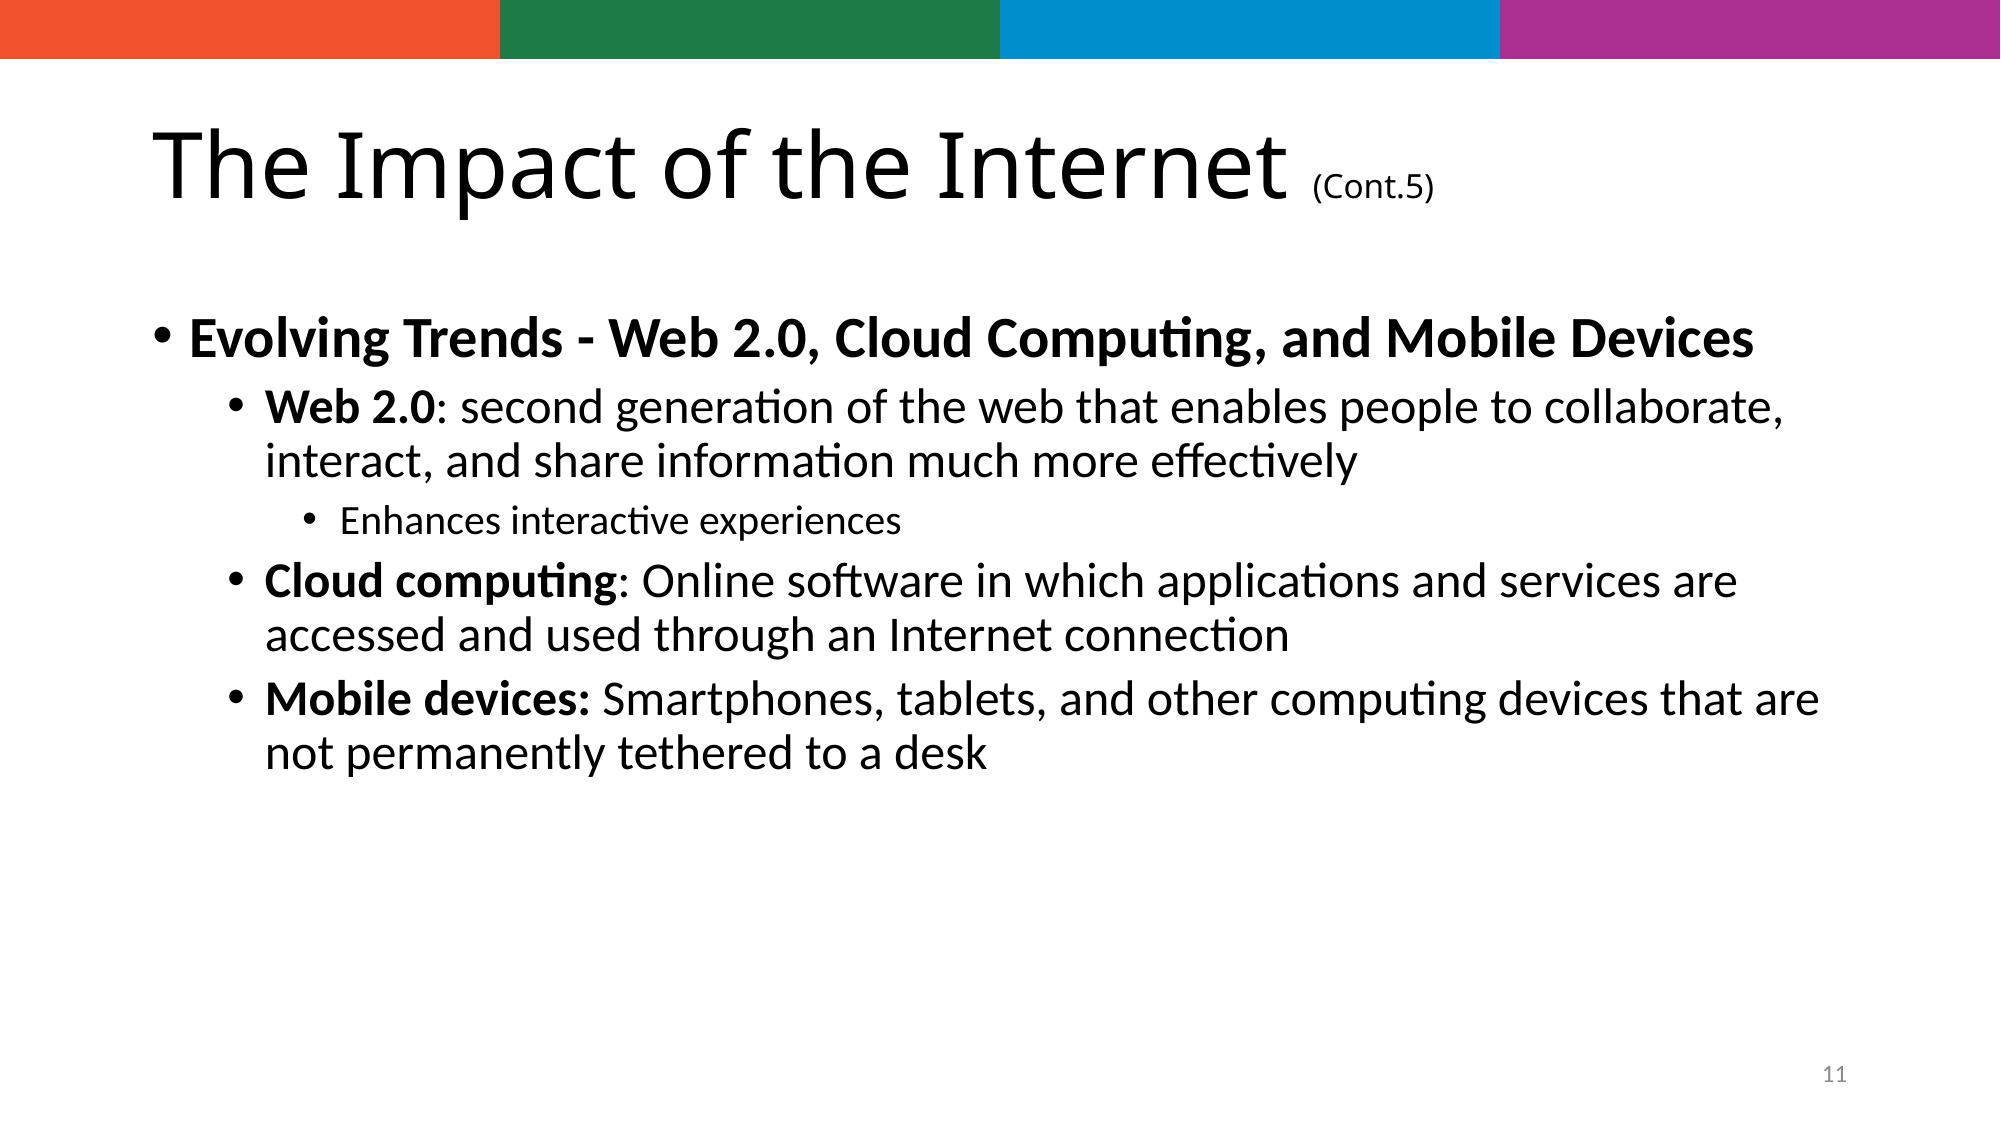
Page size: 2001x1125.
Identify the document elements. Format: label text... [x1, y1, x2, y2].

slide_number 11 [1412, 1042, 1863, 1103]
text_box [0, 0, 2000, 59]
list Evolving Trends - Web 2.0, Cloud Computing, and Mobile Devices Web 2.0: second generation of the web that enables people to collaborate, interact, and share information much more effectively Enhances interactive experiences Cloud computing: Online software in which applications and services are accessed and used through an Internet connection Mobile devices: Smartphones, tablets, and other computing devices that are not permanently tethered to a desk [137, 299, 1863, 1014]
title The Impact of the Internet (Cont.5) [137, 59, 1863, 278]
